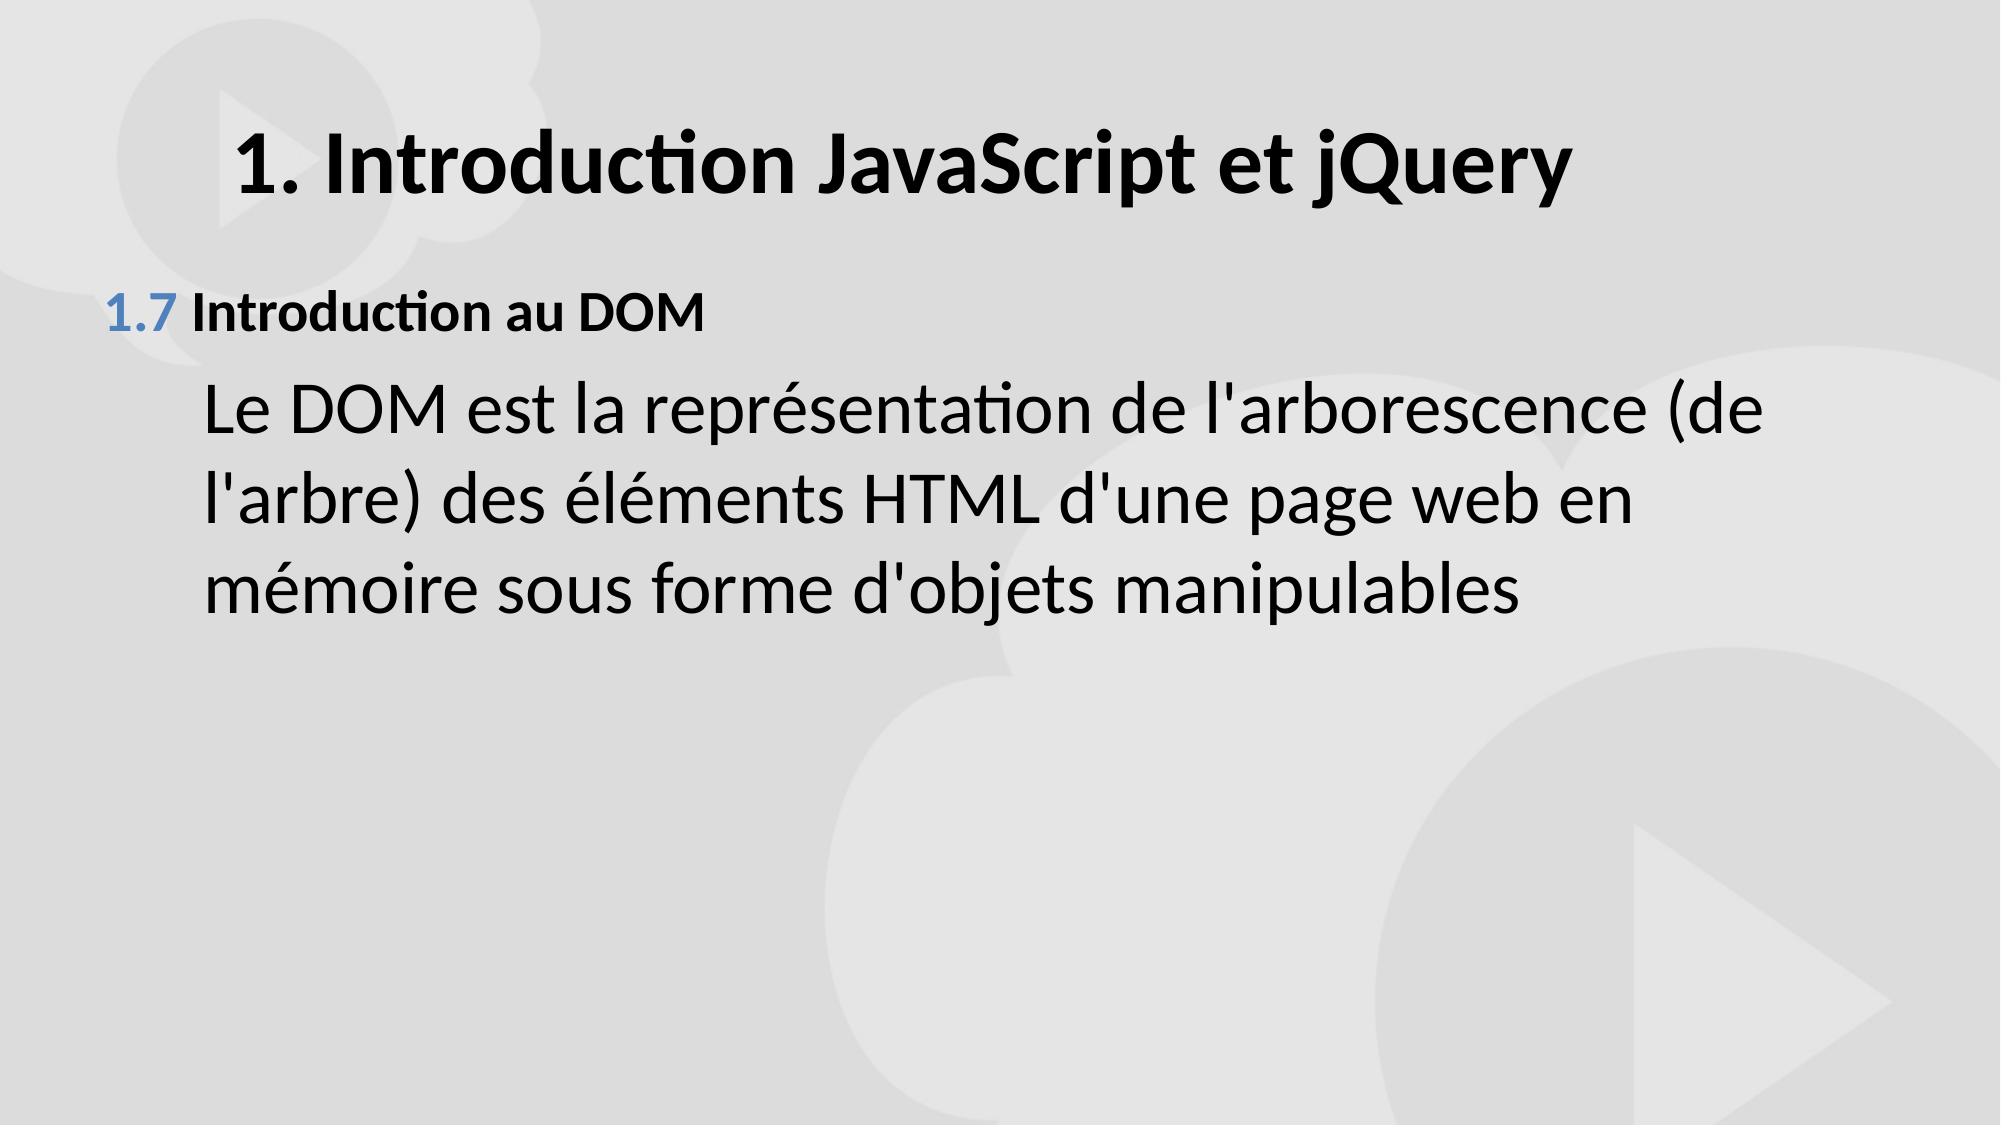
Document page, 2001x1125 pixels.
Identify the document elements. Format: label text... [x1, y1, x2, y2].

list 1.7 Introduction au DOM Le DOM est la représentation de l'arborescence (de l'arbre) des éléments HTML d'une page web en mémoire sous forme d'objets manipulables [88, 265, 1889, 1023]
title 1. Introduction JavaScript et jQuery [106, 74, 1702, 239]
picture [0, 0, 2001, 1125]
